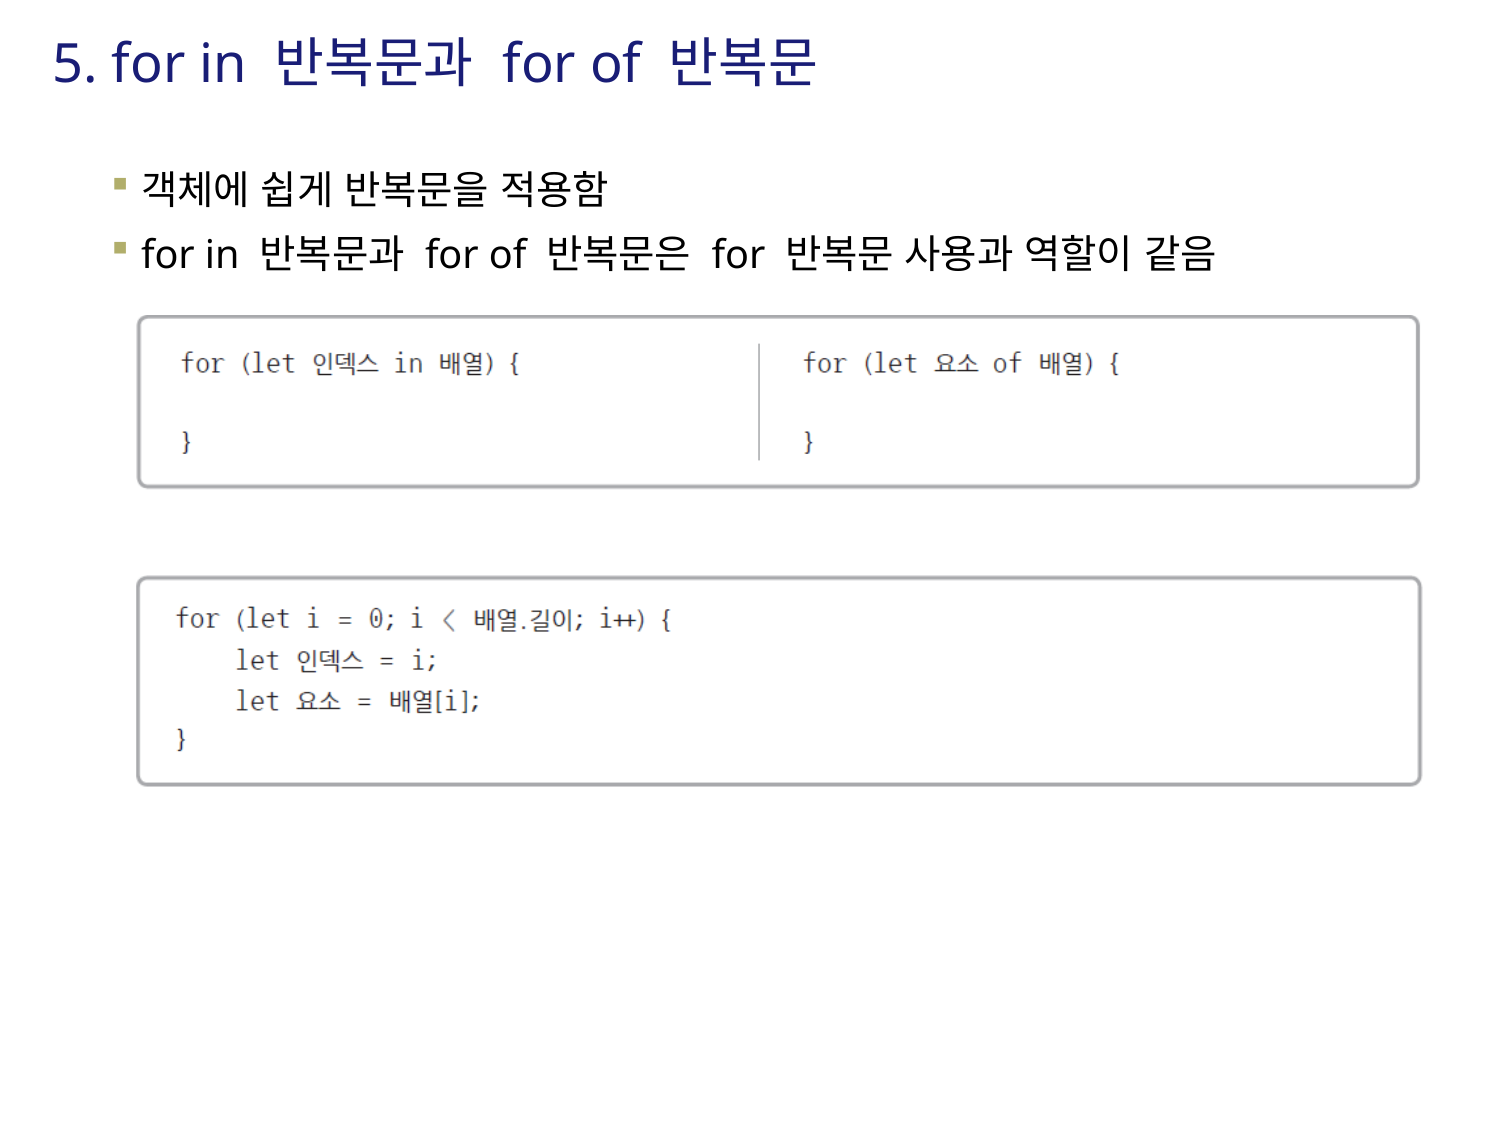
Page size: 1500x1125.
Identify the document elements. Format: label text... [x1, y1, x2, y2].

picture [135, 574, 1424, 789]
list 객체에 쉽게 반복문을 적용함 for in 반복문과 for of 반복문은 for 반복문 사용과 역할이 같음 [37, 152, 1463, 1091]
title 5. for in 반복문과 for of 반복문 [37, 13, 1278, 109]
picture [135, 315, 1424, 493]
